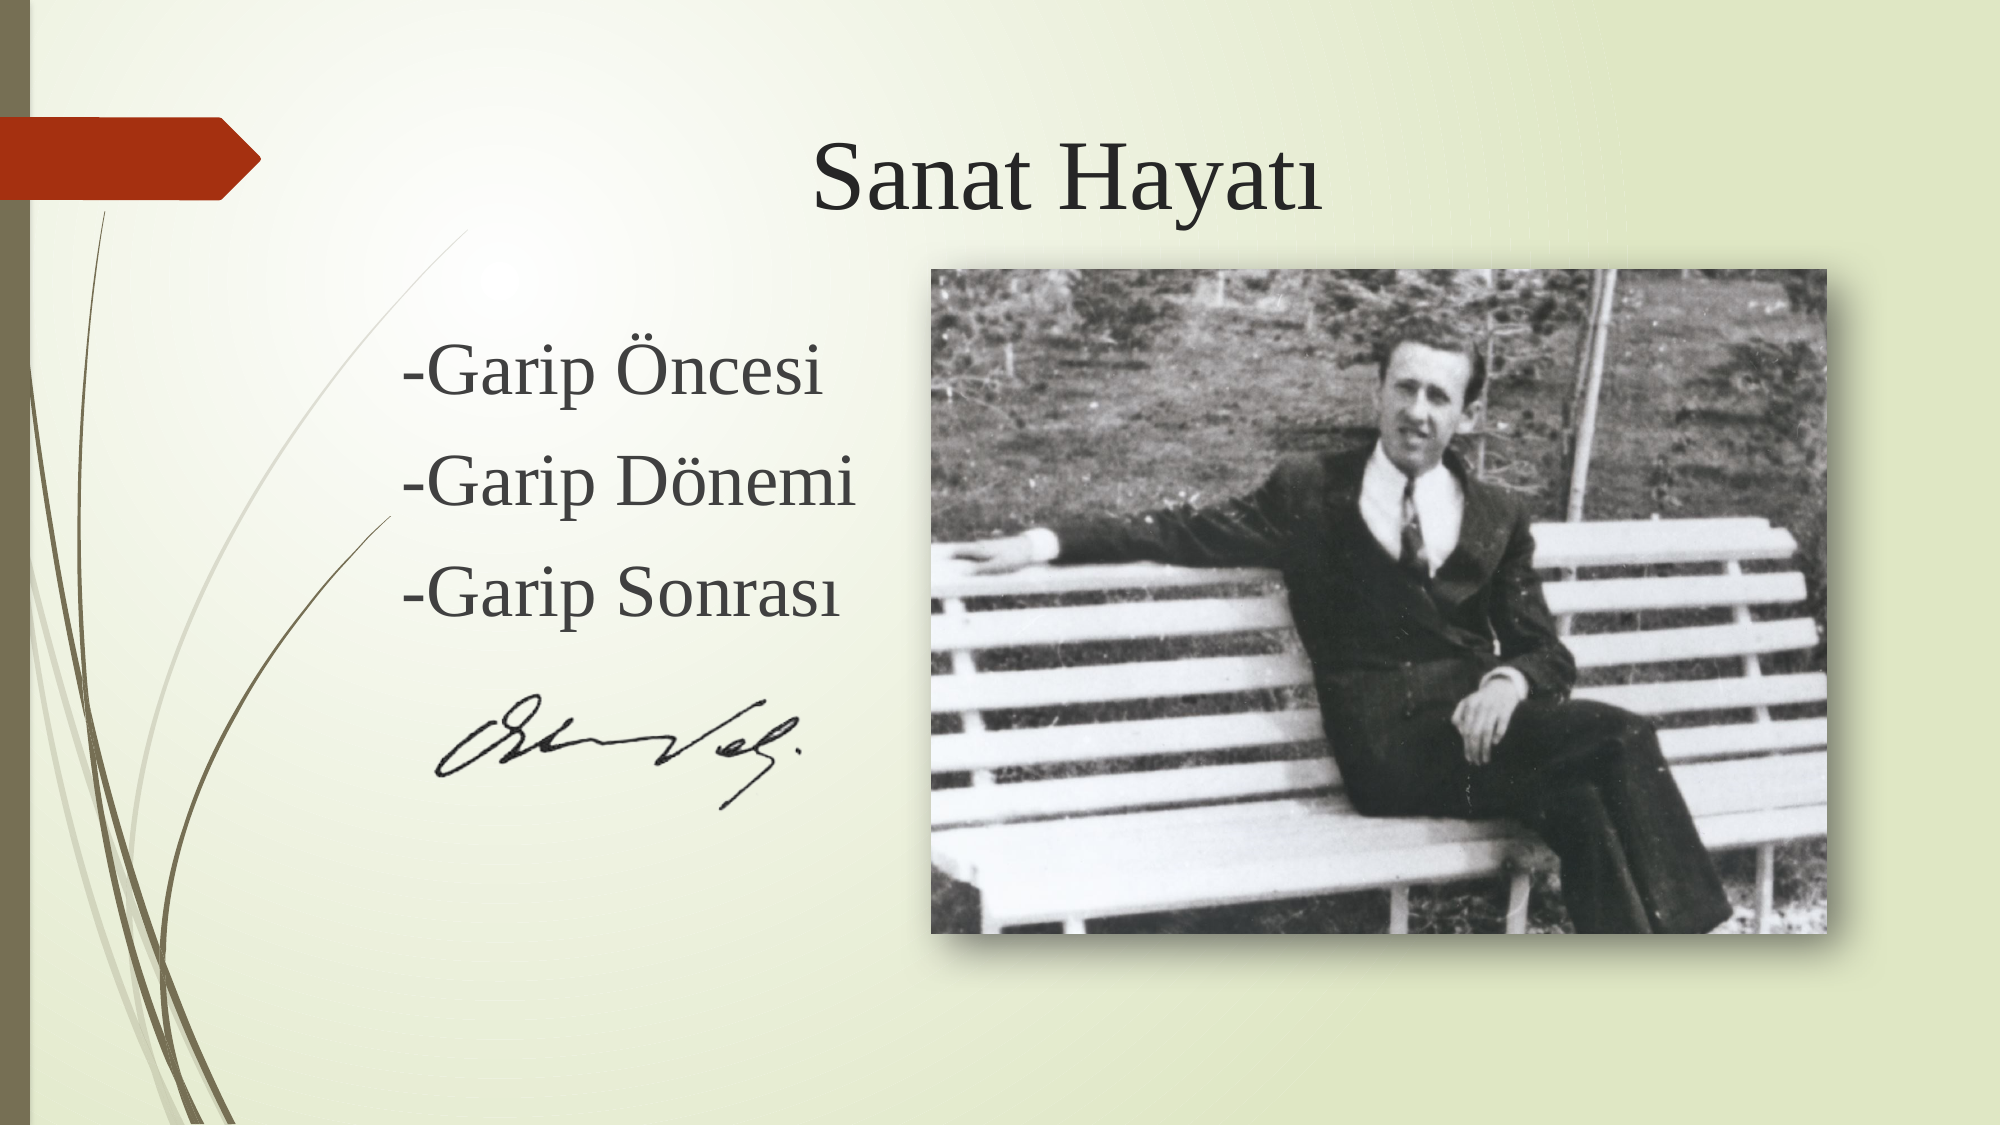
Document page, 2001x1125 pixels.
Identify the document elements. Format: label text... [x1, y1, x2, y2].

picture [930, 269, 1827, 934]
title Sanat Hayatı [425, 102, 1888, 313]
picture [402, 671, 854, 829]
list -Garip Öncesi -Garip Dönemi -Garip Sonrası [386, 312, 915, 932]
